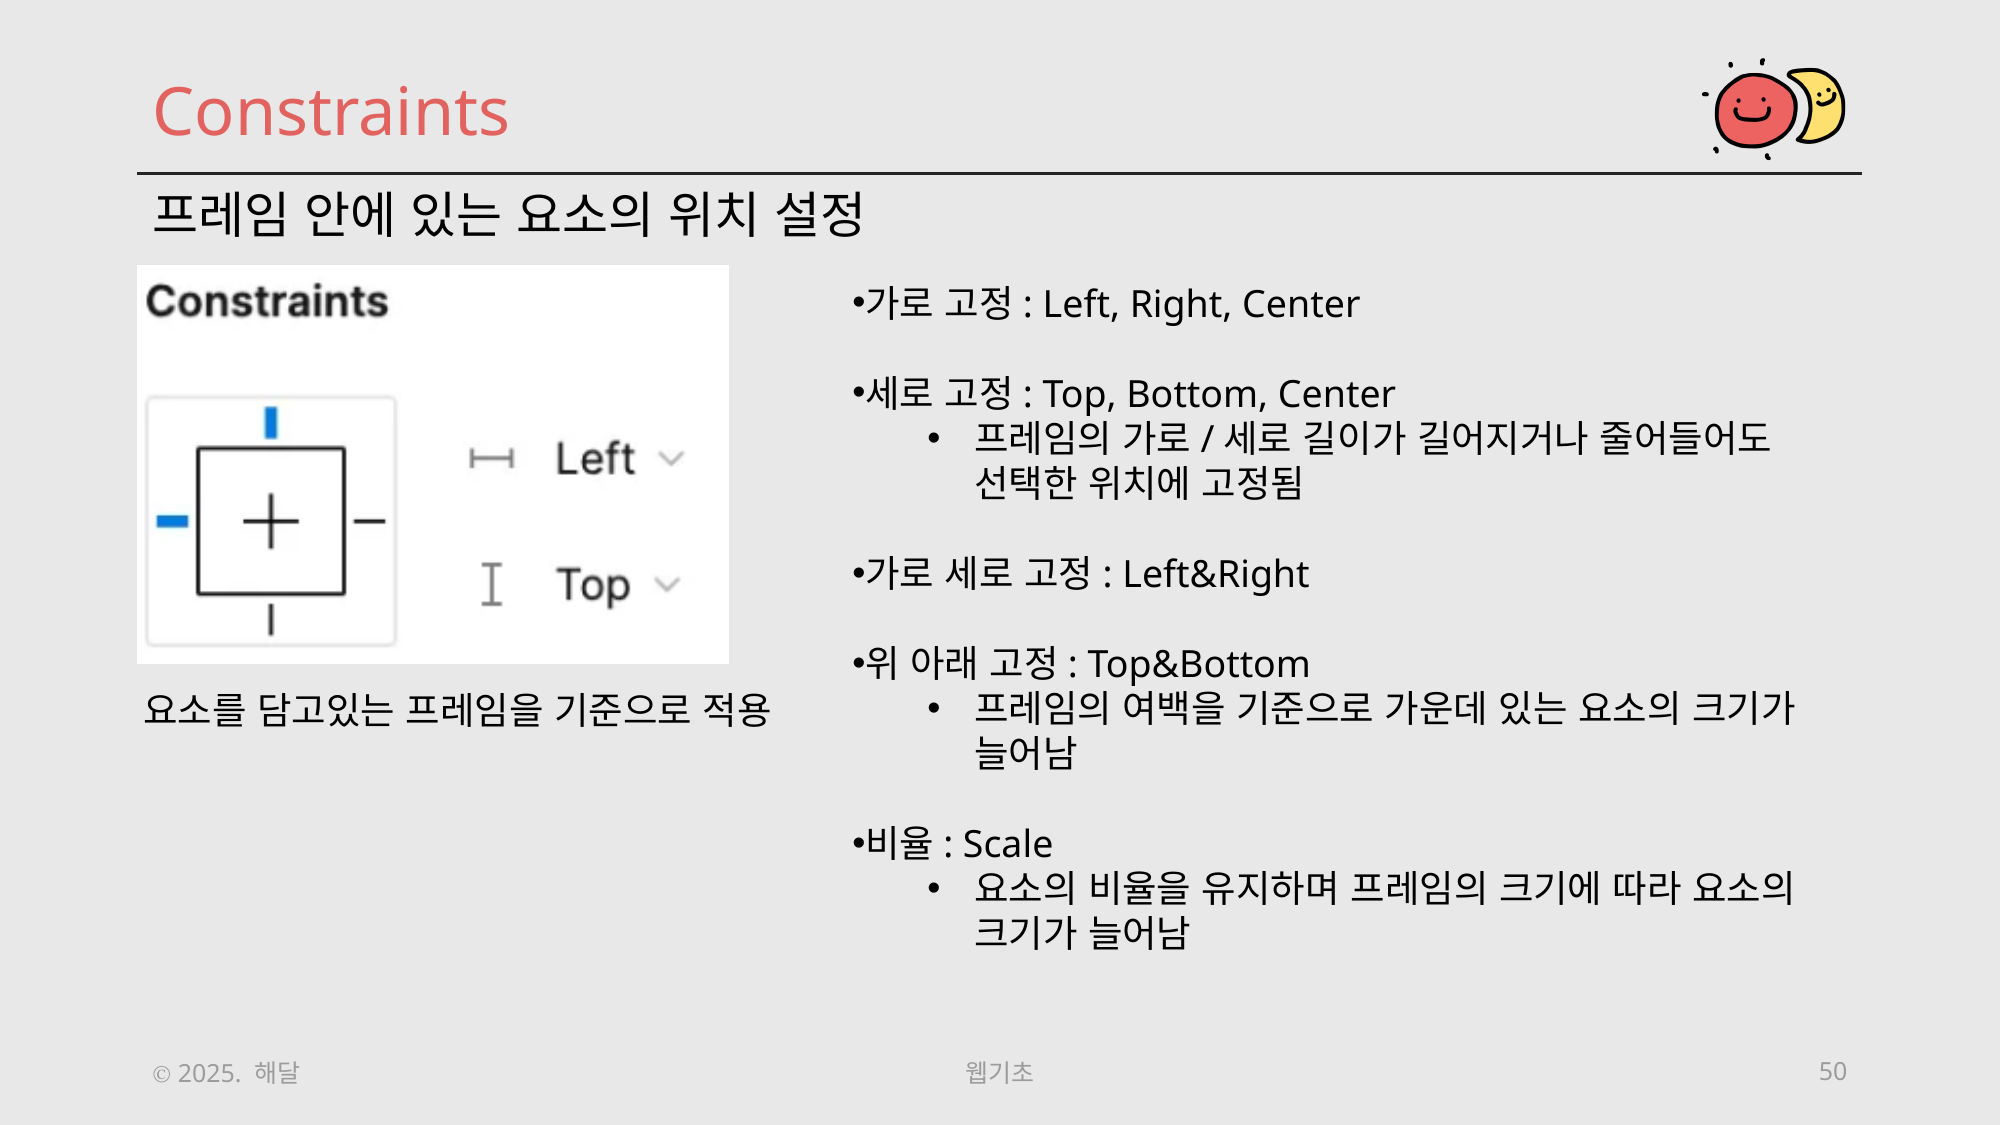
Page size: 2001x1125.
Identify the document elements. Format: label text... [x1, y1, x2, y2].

text_box 가로 고정: Left, Right, Center 세로 고정: Top, Bottom, Center 프레임의 가로/세로 길이가 길어지거나 줄어들어도 선택한 위치에 고정됨 가로 세로 고정: Left&Right 위 아래 고정: Top&Bottom 프레임의 여백을 기준으로 가운데 있는 요소의 크기가 늘어남 비율: Scale 요소의 비율을 유지하며 프레임의 크기에 따라 요소의 크기가 늘어남 [837, 272, 1838, 962]
text_box 요소를 담고있는 프레임을 기준으로 적용 [128, 679, 837, 740]
slide_number 50 [1412, 1042, 1863, 1103]
list 프레임 안에 있는 요소의 위치 설정 [137, 170, 1512, 257]
list Constraints [137, 51, 1512, 167]
slide_number Ⓒ 2025. 해달 [137, 1042, 588, 1103]
picture [1687, 52, 1863, 168]
picture [136, 264, 730, 665]
footer 웹기초 [662, 1042, 1338, 1103]
